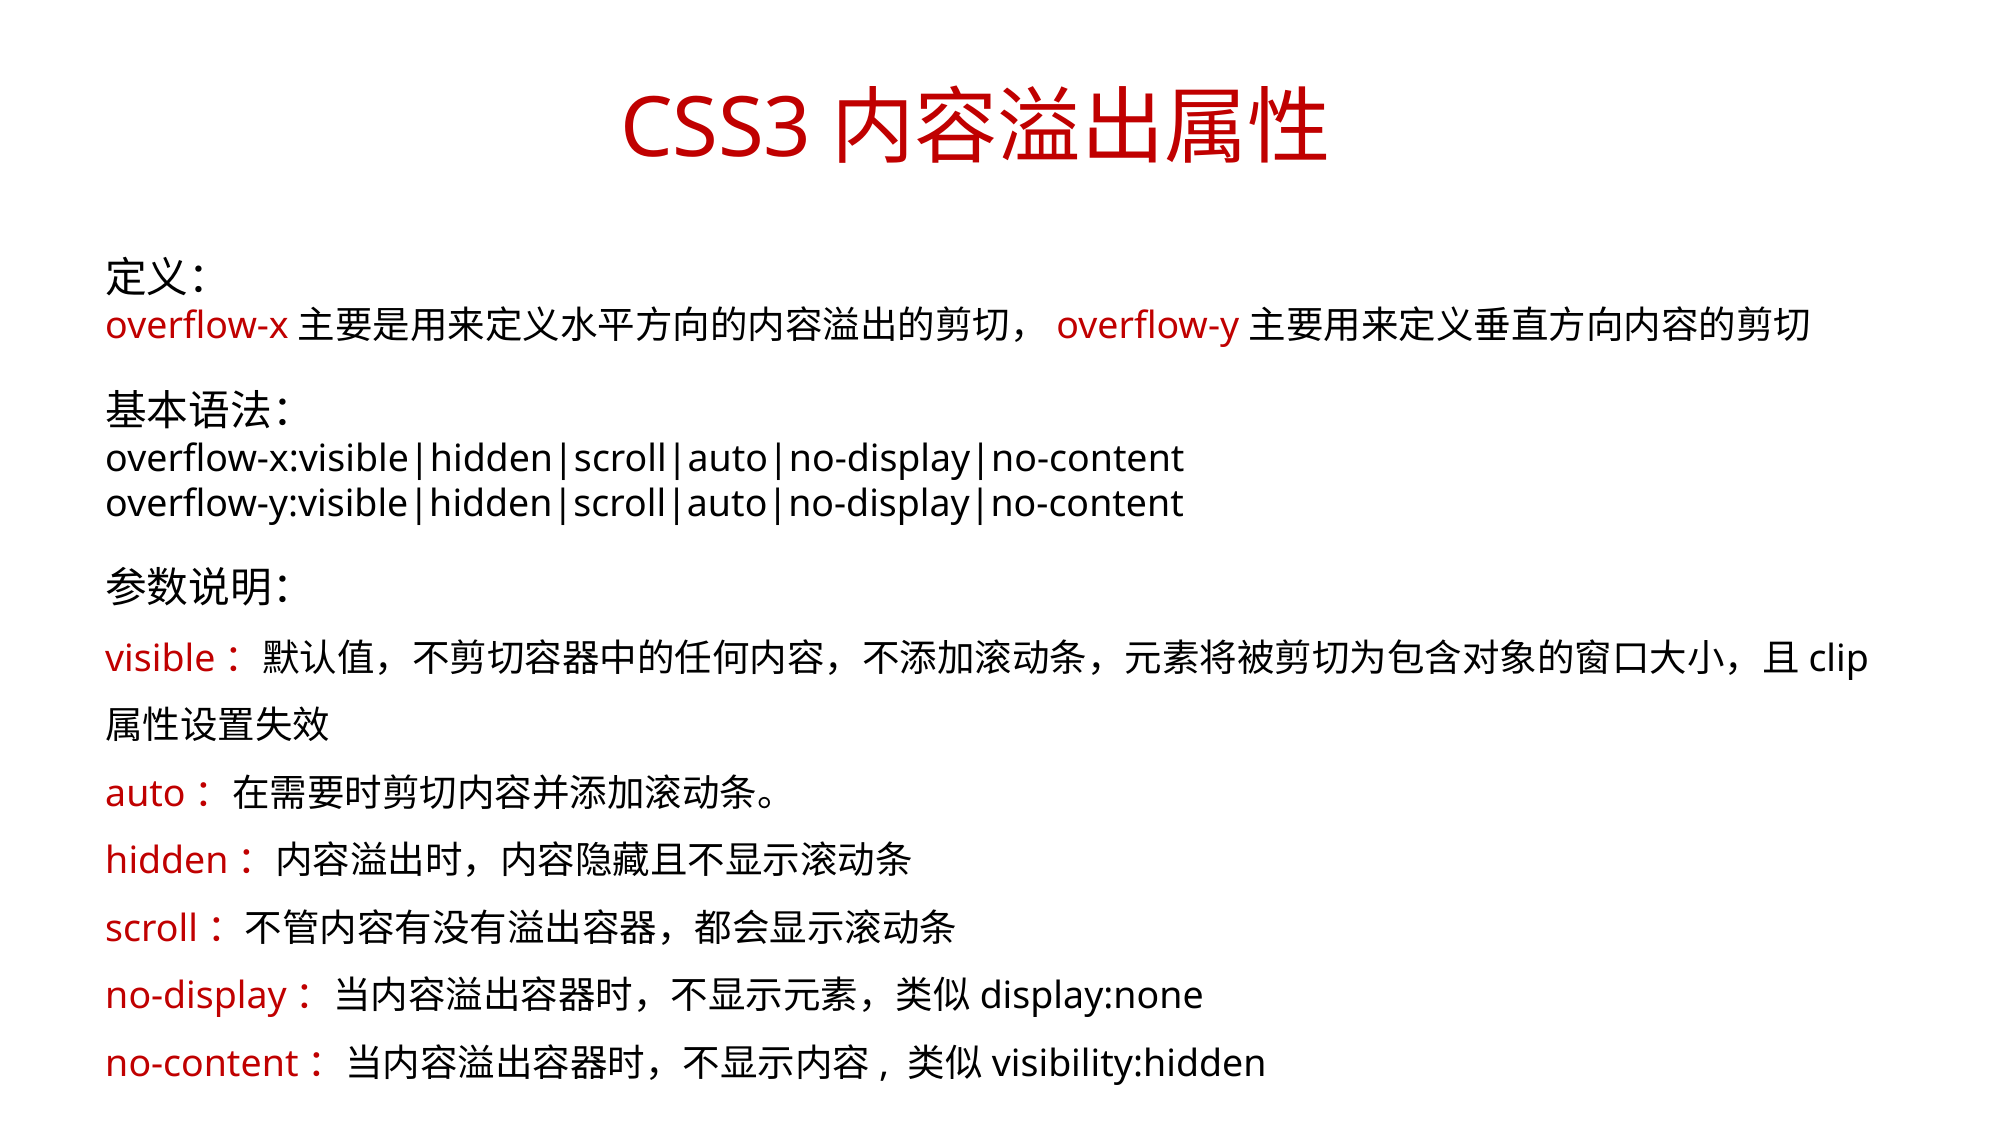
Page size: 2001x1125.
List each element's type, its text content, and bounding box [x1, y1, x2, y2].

text_box 定义： overflow-x主要是用来定义水平方向的内容溢出的剪切，overflow-y主要用来定义垂直方向内容的剪切 基本语法： overflow-x:visible|hidden|scroll|auto|no-display|no-content overflow-y:visible|hidden|scroll|auto|no-display|no-content 参数说明： visible：默认值，不剪切容器中的任何内容，不添加滚动条，元素将被剪切为包含对象的窗口大小，且clip属性设置失效 auto：在需要时剪切内容并添加滚动条。 hidden：内容溢出时，内容隐藏且不显示滚动条 scroll：不管内容有没有溢出容器，都会显示滚动条 no-display：当内容溢出容器时，不显示元素，类似display:none no-content：当内容溢出容器时，不显示内容, 类似visibility:hidden [90, 218, 1910, 1091]
text_box CSS3内容溢出属性 [605, 15, 1346, 181]
